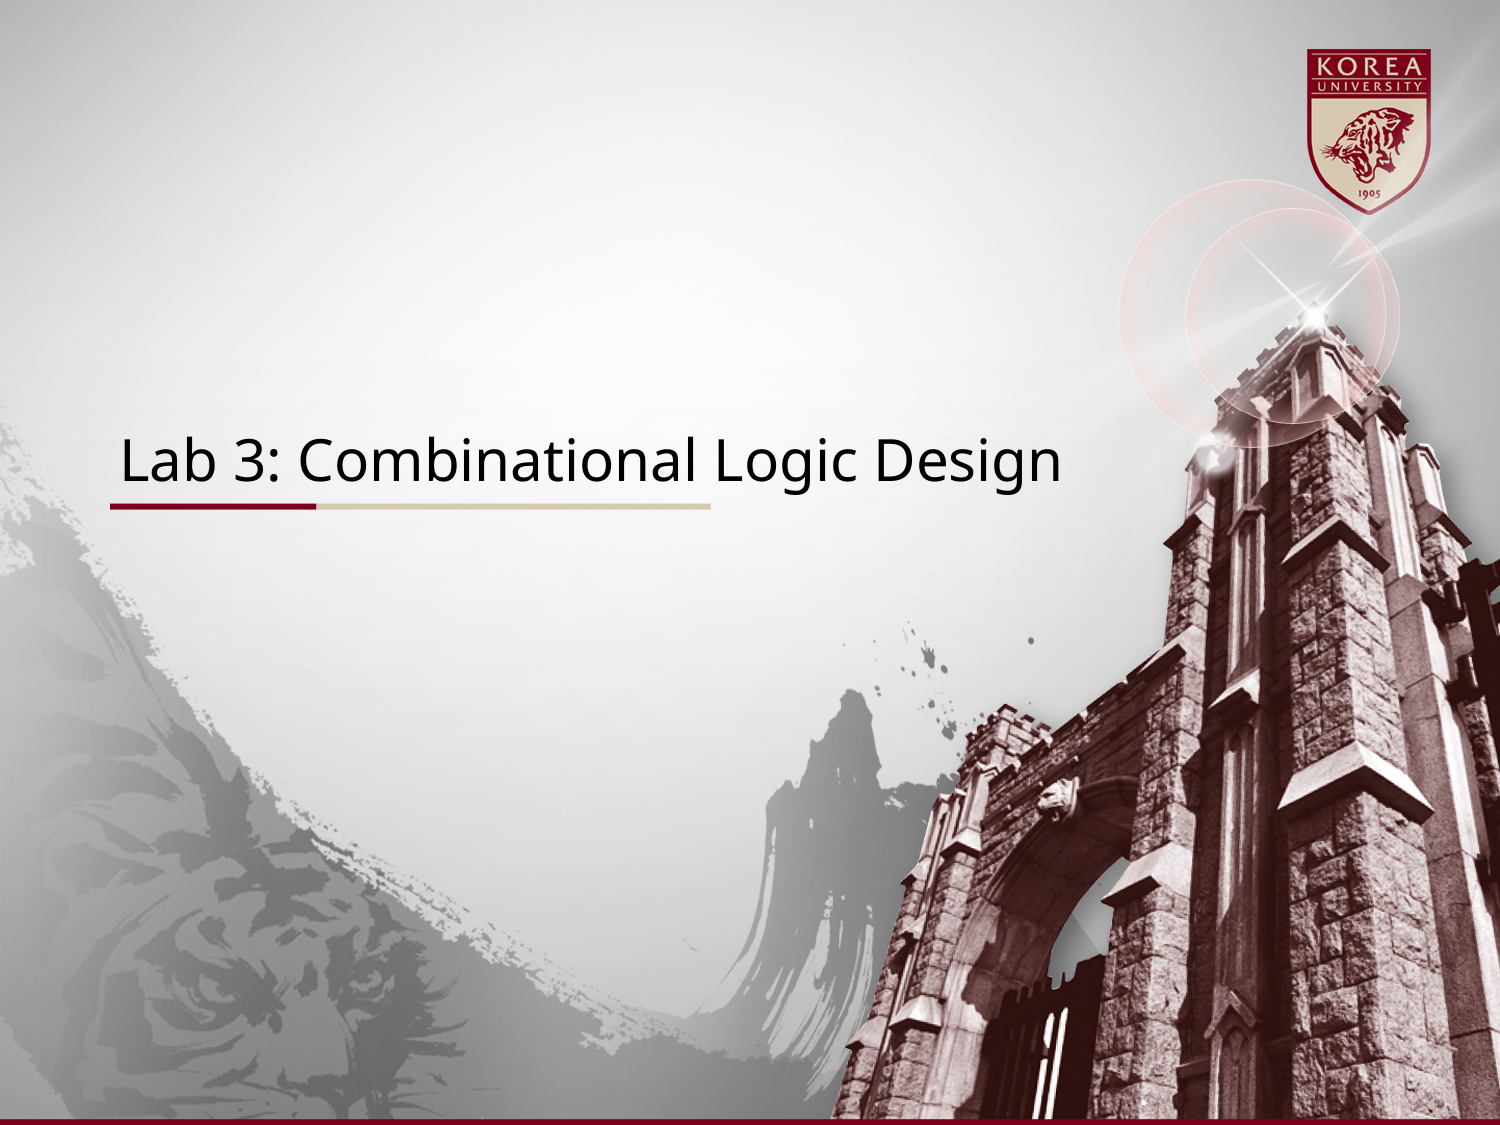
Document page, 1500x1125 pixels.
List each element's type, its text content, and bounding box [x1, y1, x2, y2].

title Lab 3: Combinational Logic Design [104, 259, 1109, 501]
picture [0, 0, 1500, 1125]
